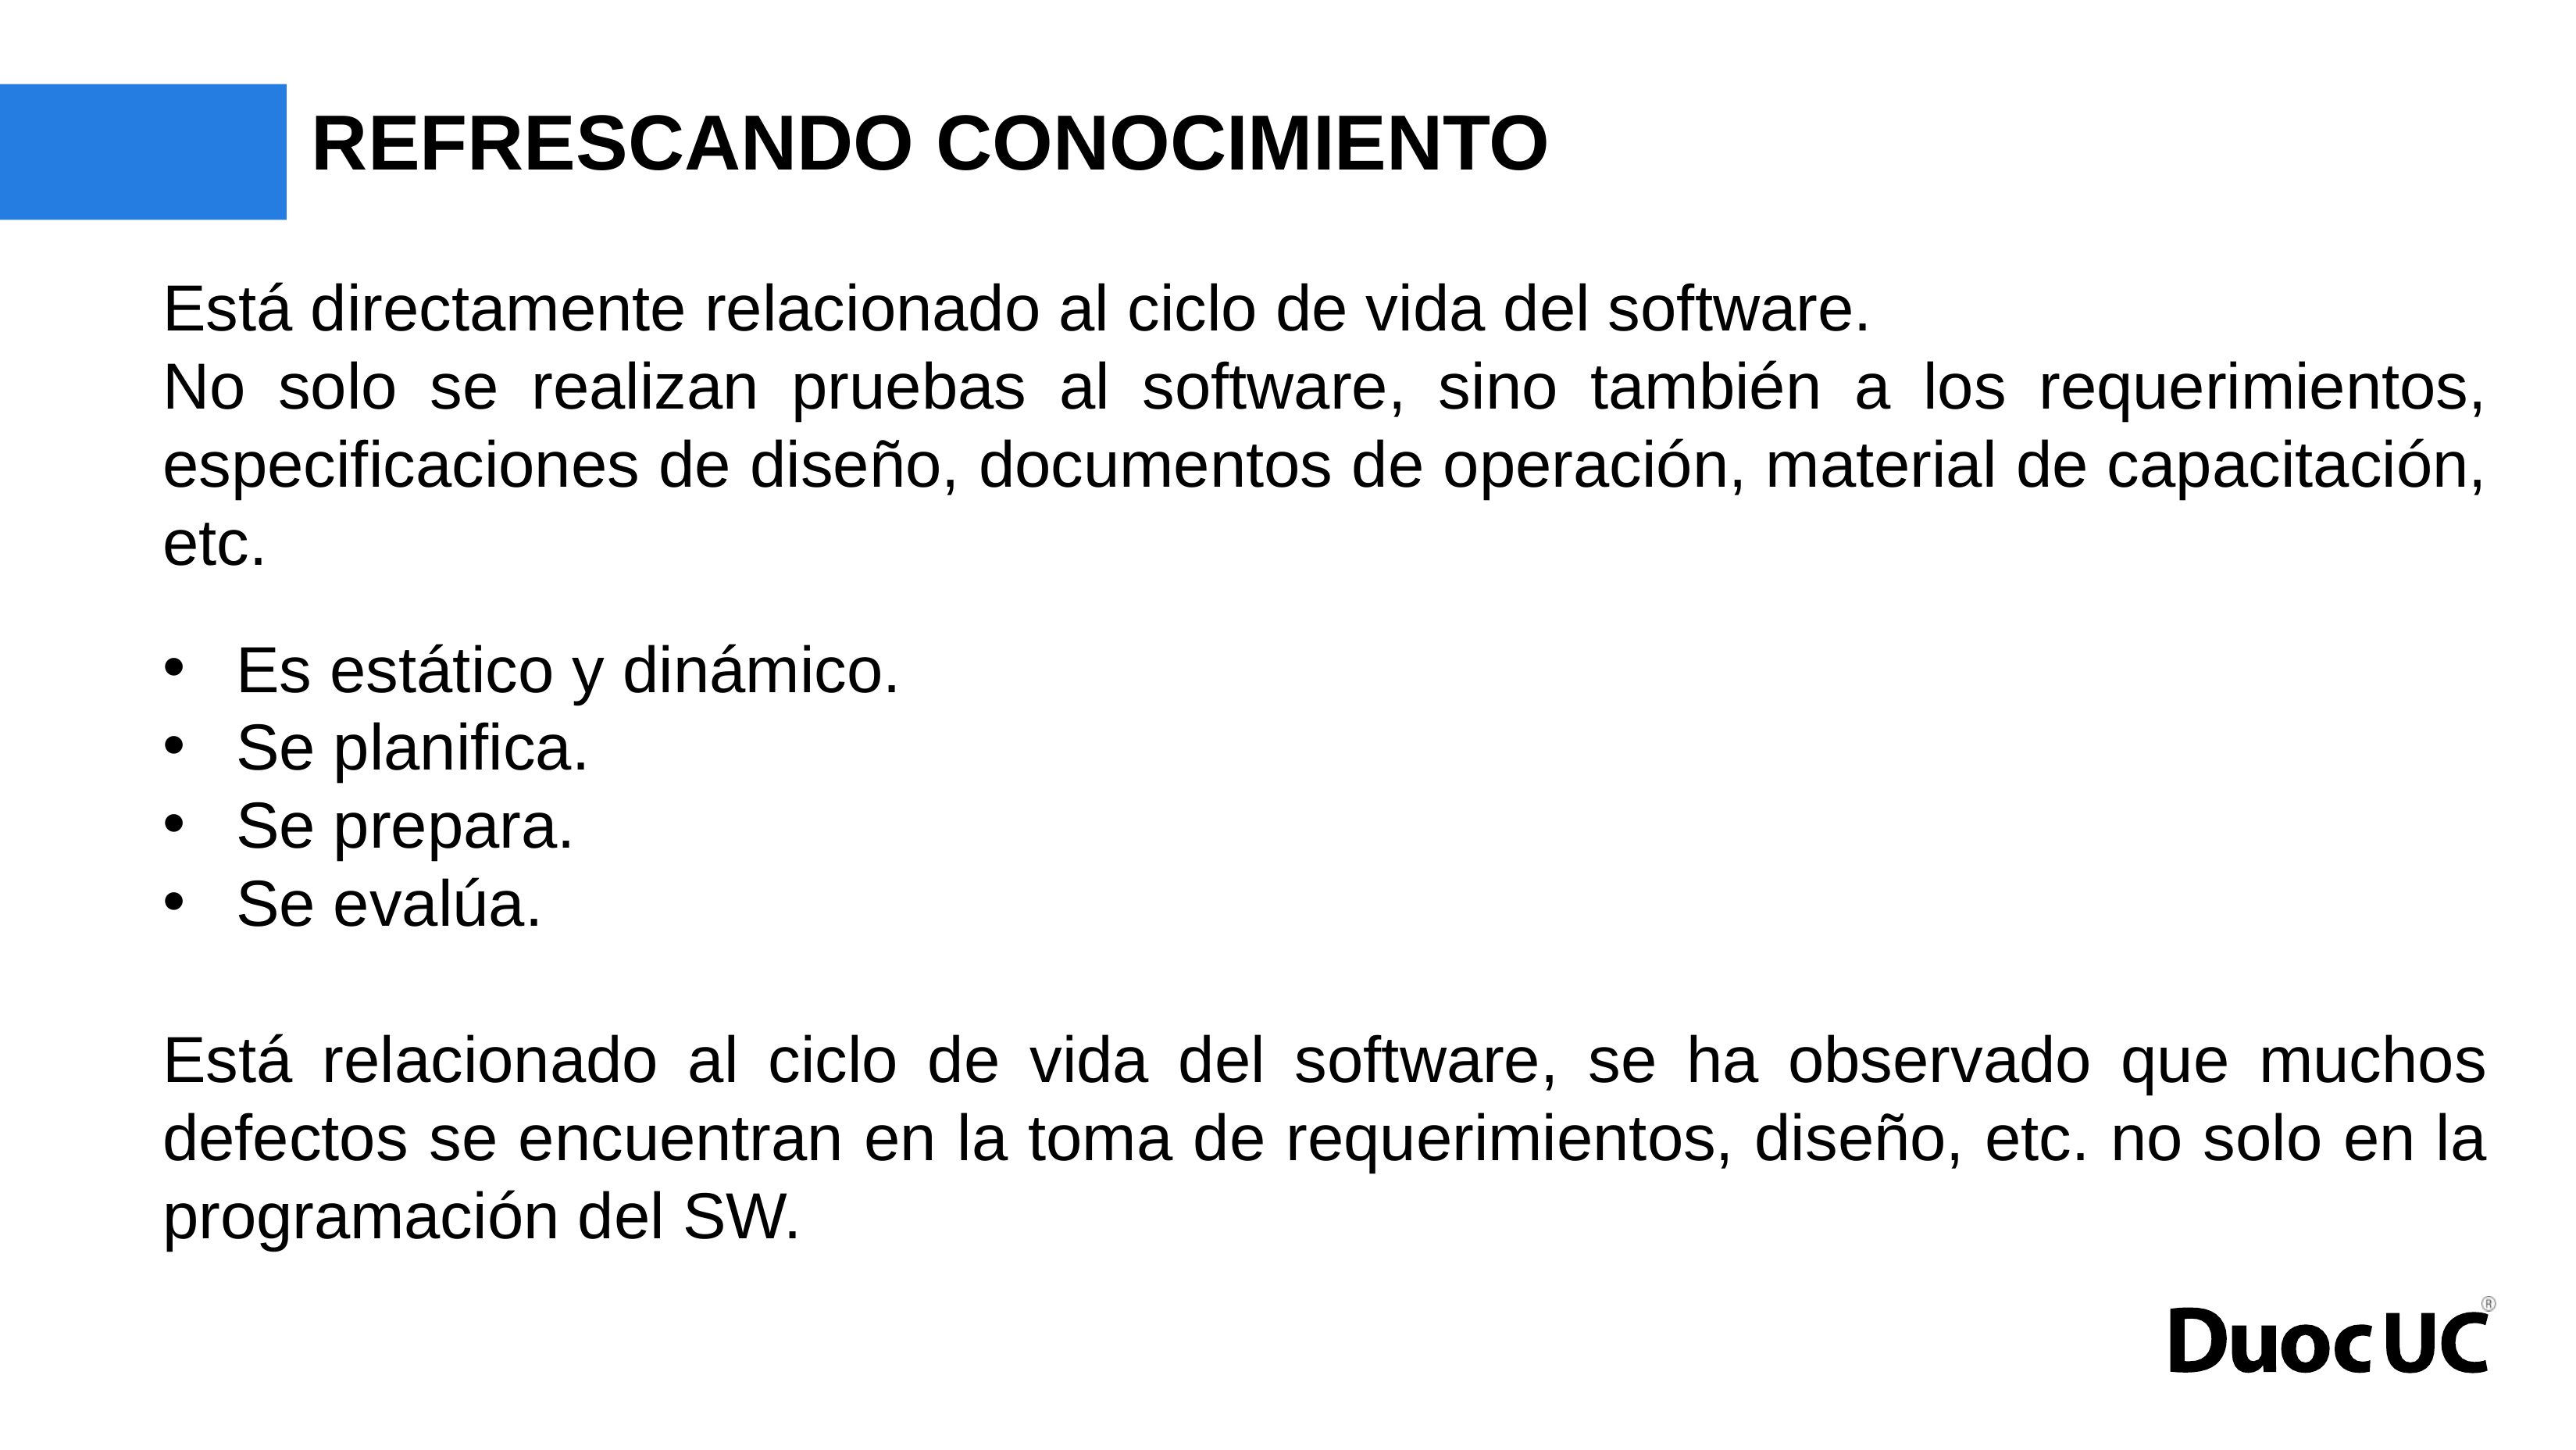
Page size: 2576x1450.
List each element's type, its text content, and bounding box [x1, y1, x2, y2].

text_box Es estático y dinámico. Se planifica. Se prepara. Se evalúa. Está relacionado al ciclo de vida del software, se ha observado que muchos defectos se encuentran en la toma de requerimientos, diseño, etc. no solo en la programación del SW. [162, 627, 2489, 1330]
title REFRESCANDO CONOCIMIENTO [311, 91, 2489, 187]
picture [2489, 1296, 2496, 1312]
text_box Está directamente relacionado al ciclo de vida del software. No solo se realizan pruebas al software, sino también a los requerimientos, especificaciones de diseño, documentos de operación, material de capacitación, etc. [162, 266, 2489, 579]
